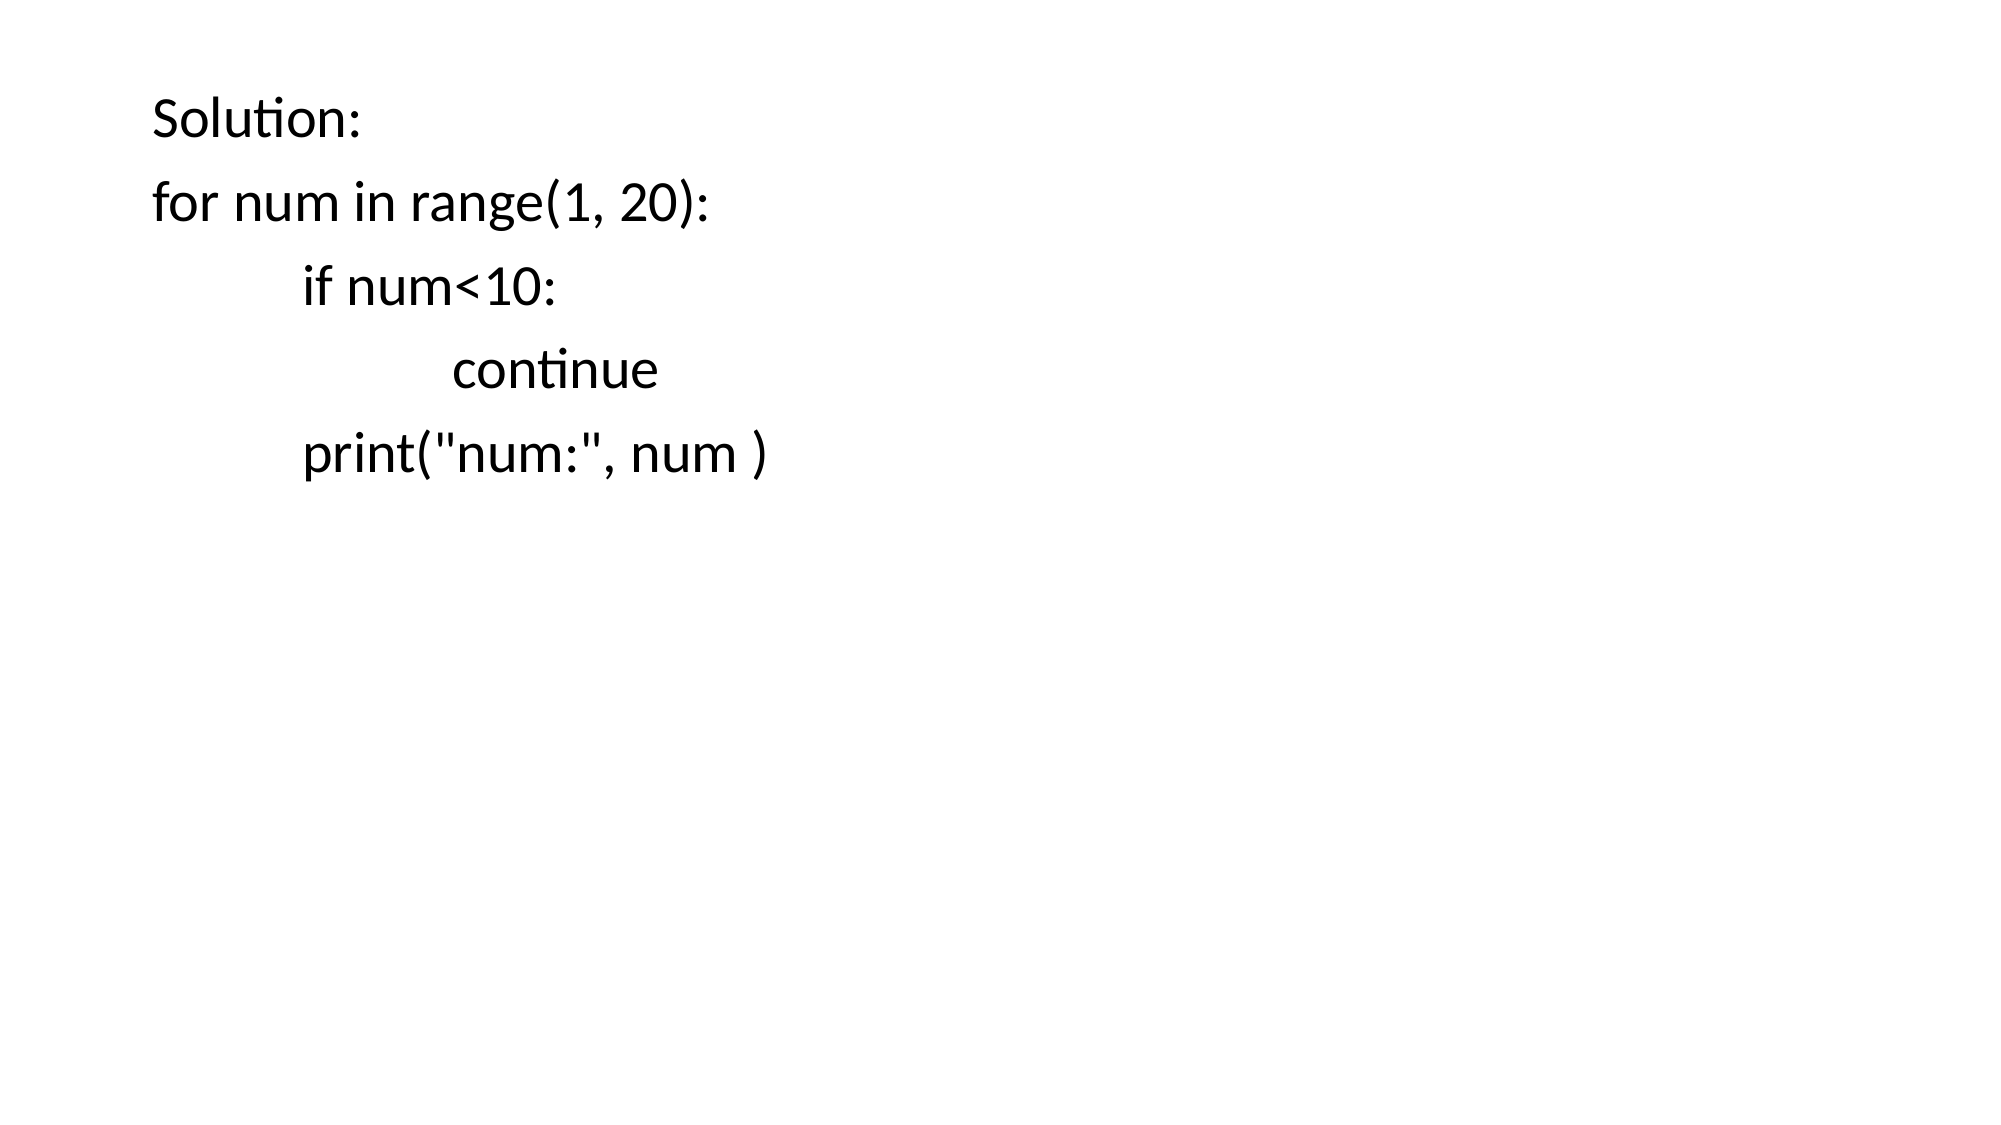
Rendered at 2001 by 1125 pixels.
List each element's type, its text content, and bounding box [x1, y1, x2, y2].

list Solution: for num in range(1, 20): if num<10: continue print("num:", num ) [137, 79, 1863, 1014]
